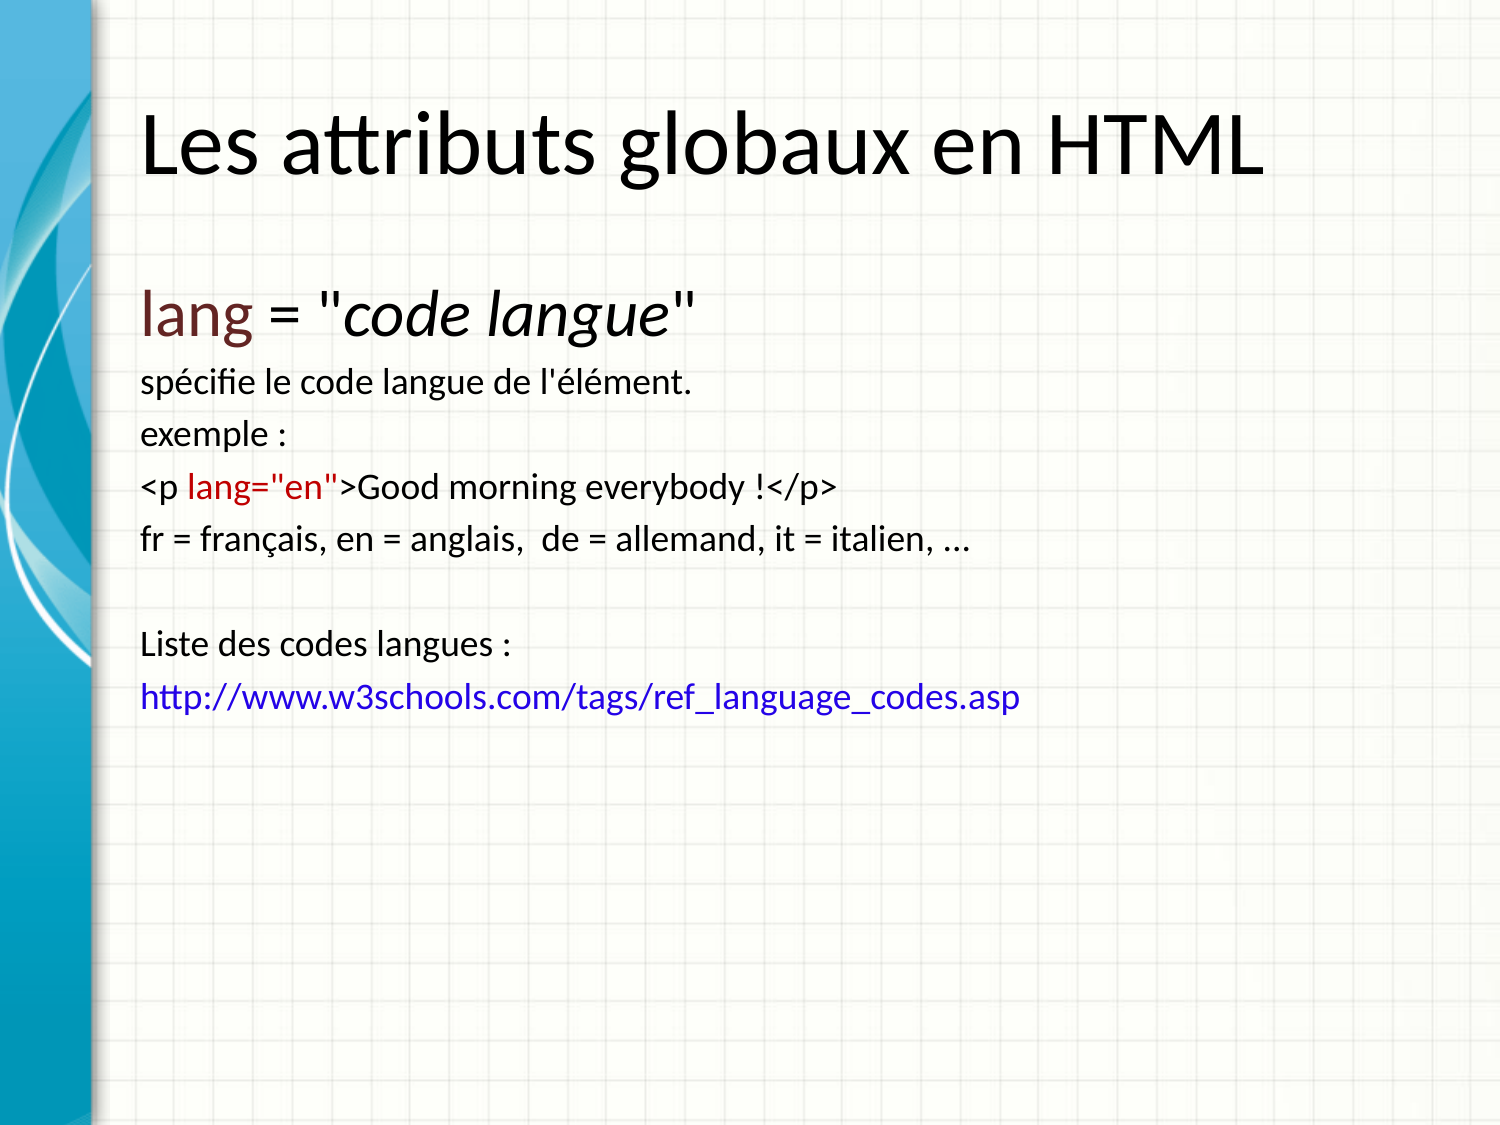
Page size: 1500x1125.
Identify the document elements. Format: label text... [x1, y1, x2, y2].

title Les attributs globaux en HTML [125, 44, 1450, 232]
list lang = "code langue" spécifie le code langue de l'élément. exemple : <p lang="en">Good morning everybody !</p> fr = français, en = anglais, de = allemand, it = italien, ... Liste des codes langues : http://www.w3schools.com/tags/ref_language_codes.asp [125, 261, 1450, 967]
picture [0, 0, 1500, 1125]
